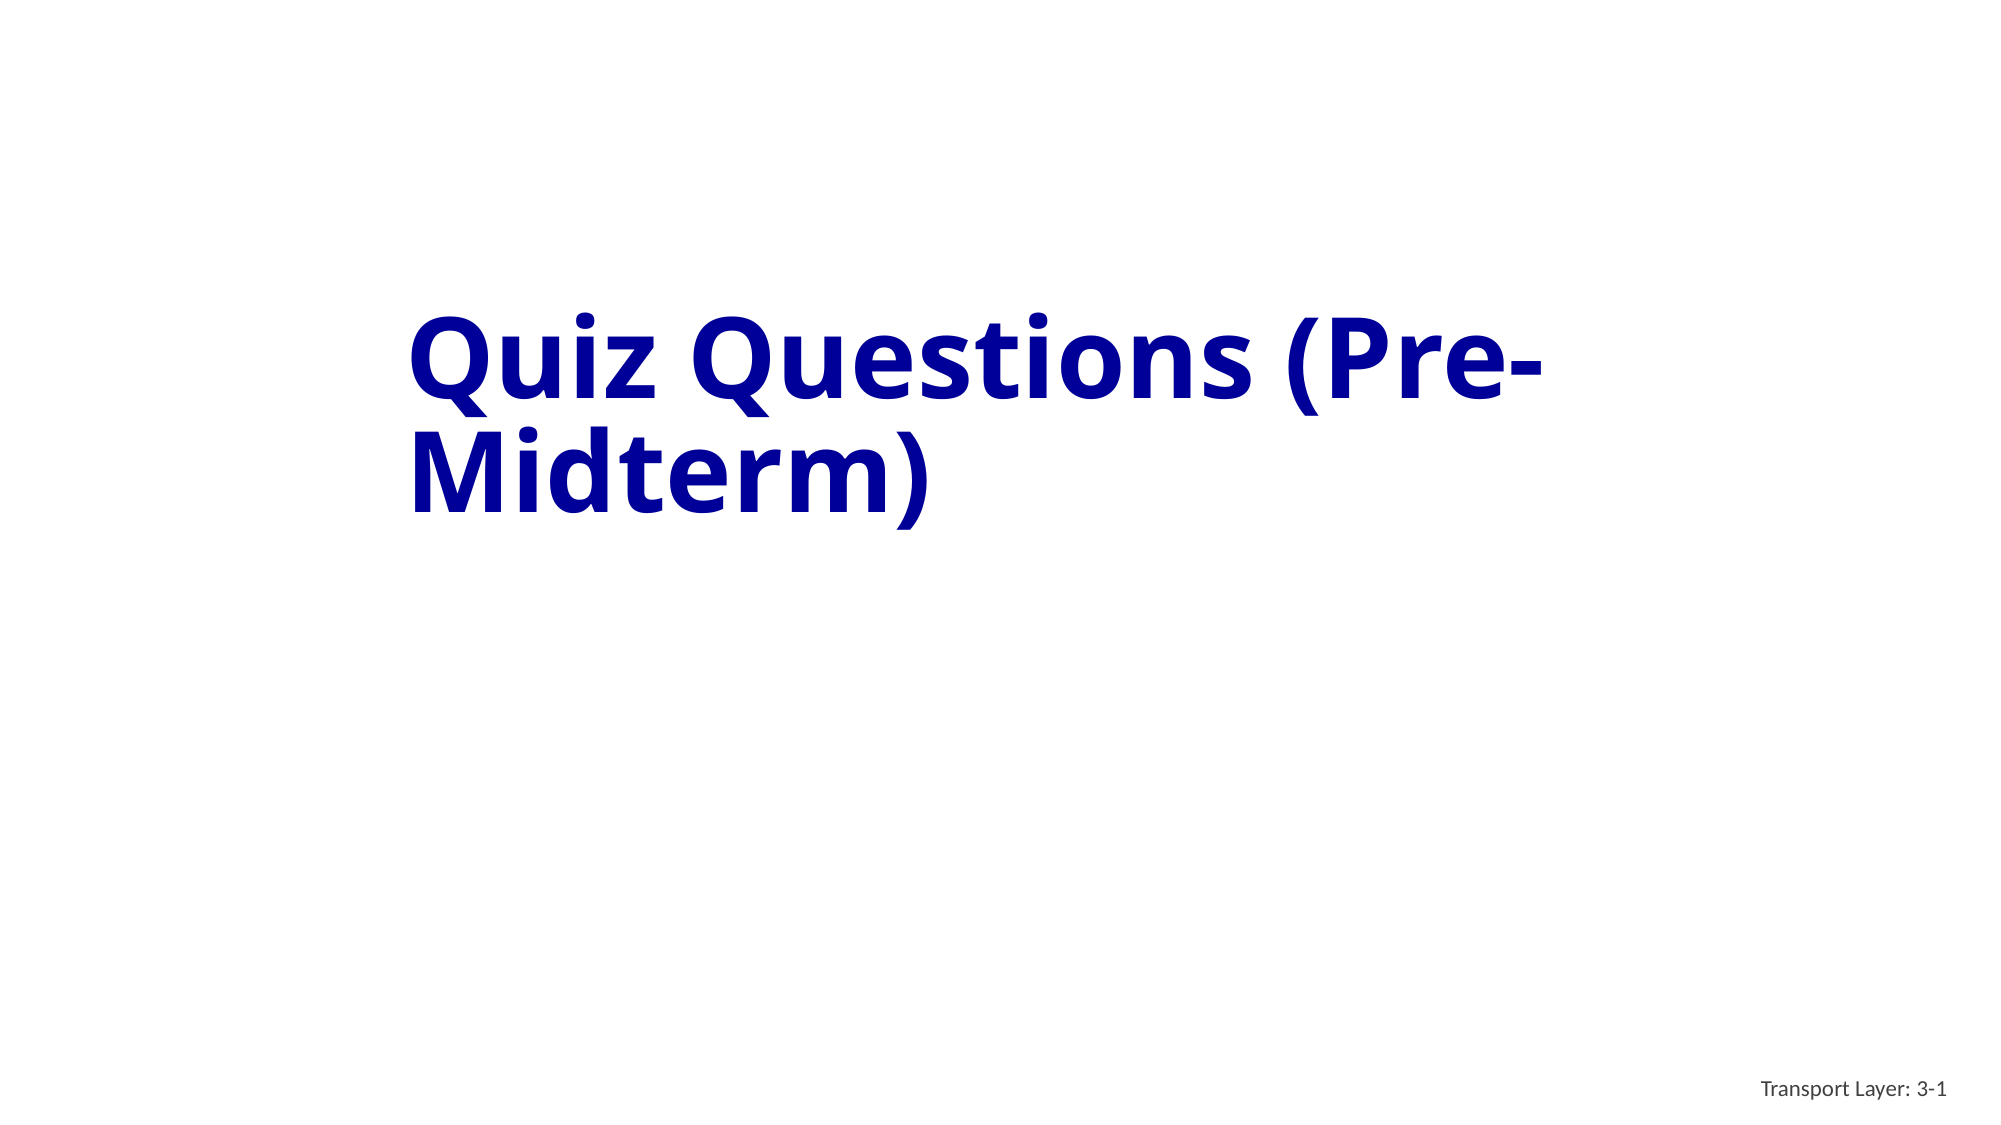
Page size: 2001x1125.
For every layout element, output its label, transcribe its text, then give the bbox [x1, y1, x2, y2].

slide_number Transport Layer: 3-1 [1512, 1056, 1963, 1117]
text_box Quiz Questions (Pre-Midterm) [390, 279, 1763, 563]
